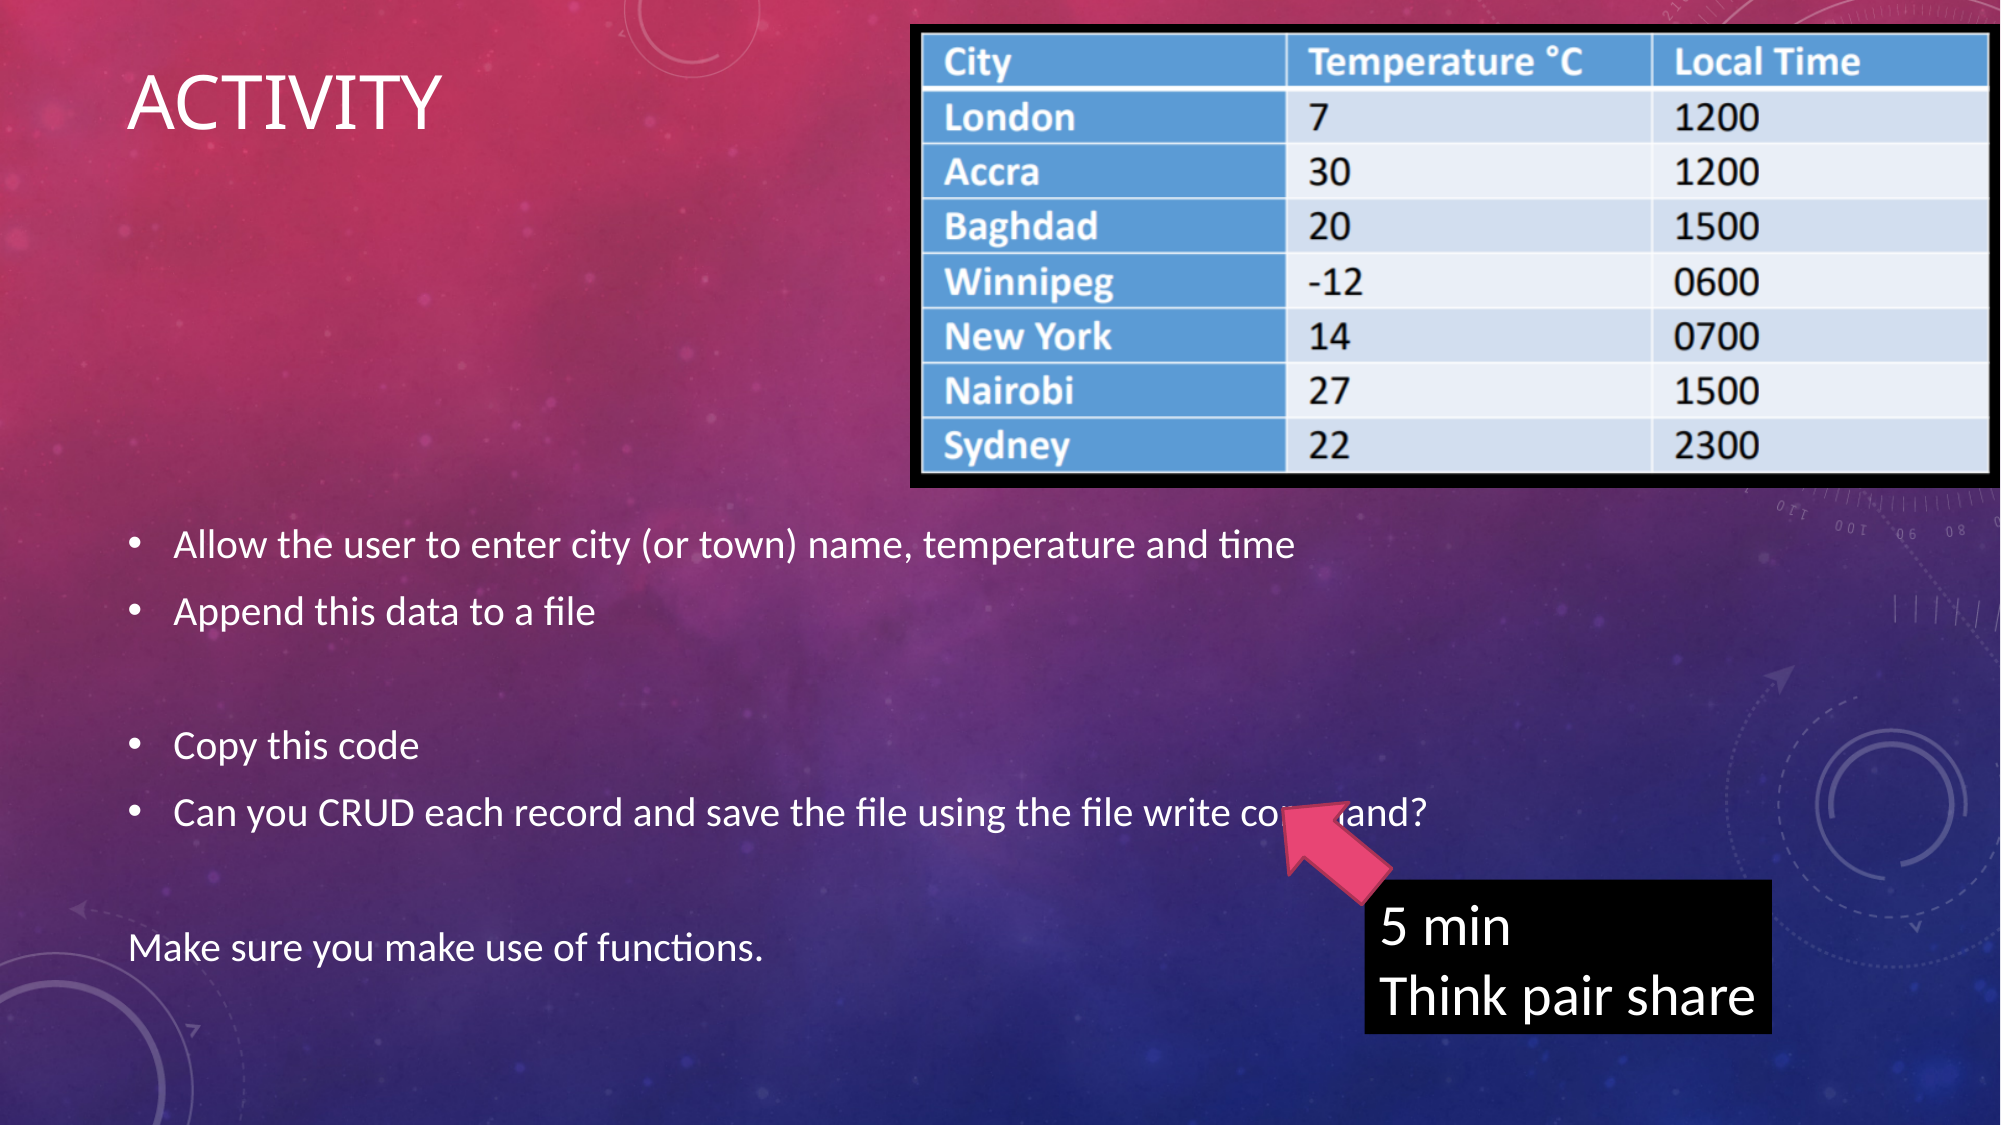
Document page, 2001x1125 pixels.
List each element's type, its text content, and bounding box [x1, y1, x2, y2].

text_box [1281, 800, 1394, 906]
title activity [112, 0, 1775, 200]
text_box 5 min Think pair share [1364, 879, 1772, 1035]
list Allow the user to enter city (or town) name, temperature and time Append this data to a file Copy this code Can you CRUD each record and save the file using the file write command? Make sure you make use of functions. [112, 442, 1775, 983]
picture [0, 0, 2001, 1125]
